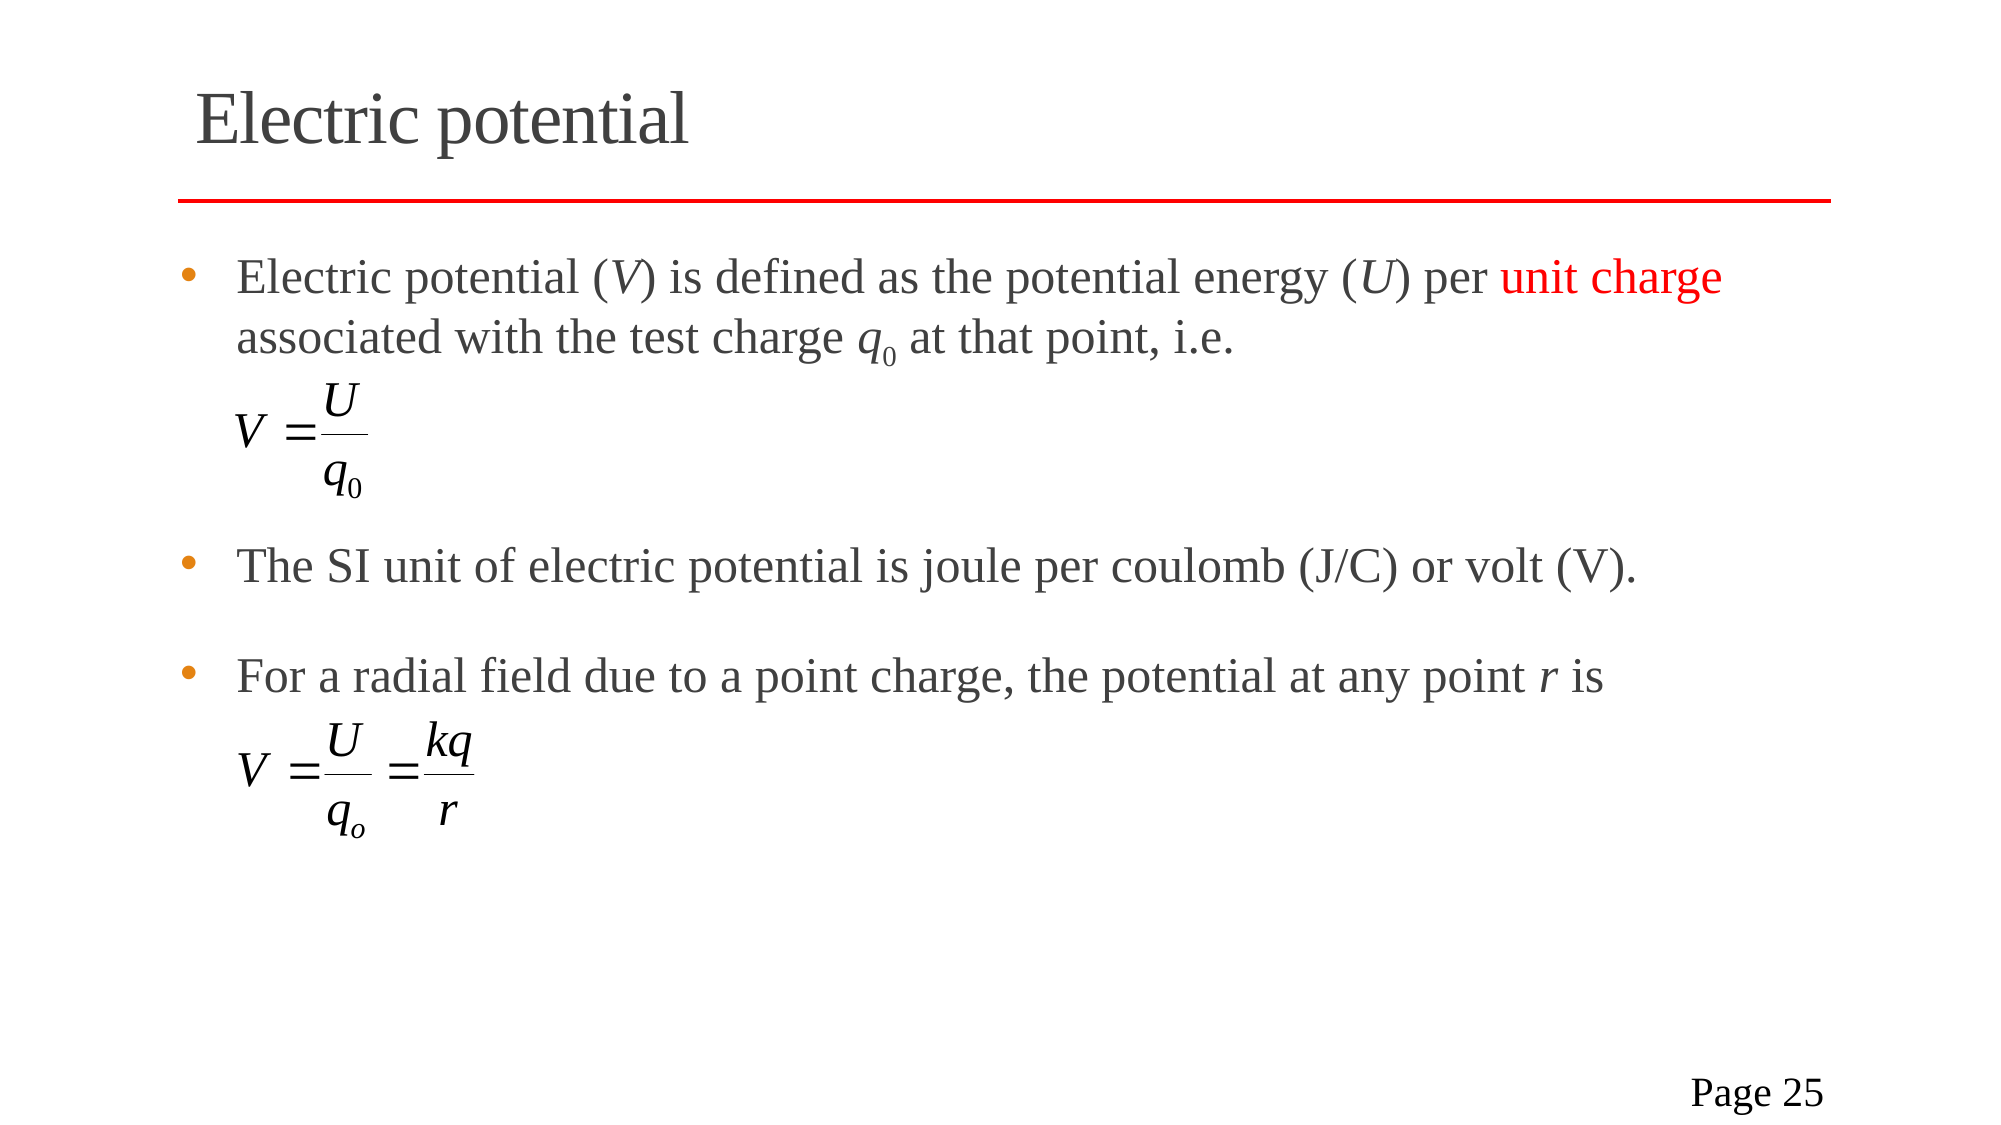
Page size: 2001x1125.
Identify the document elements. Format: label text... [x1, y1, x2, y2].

list Electric potential (V) is defined as the potential energy (U) per unit charge associated with the test charge q0 at that point, i.e. The SI unit of electric potential is joule per coulomb (J/C) or volt (V). For a radial field due to a point charge, the potential at any point r is [180, 236, 1834, 1004]
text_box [236, 711, 480, 844]
title Electric potential [180, 47, 1830, 195]
slide_number Page 25 [1624, 1059, 1840, 1120]
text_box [233, 371, 374, 505]
